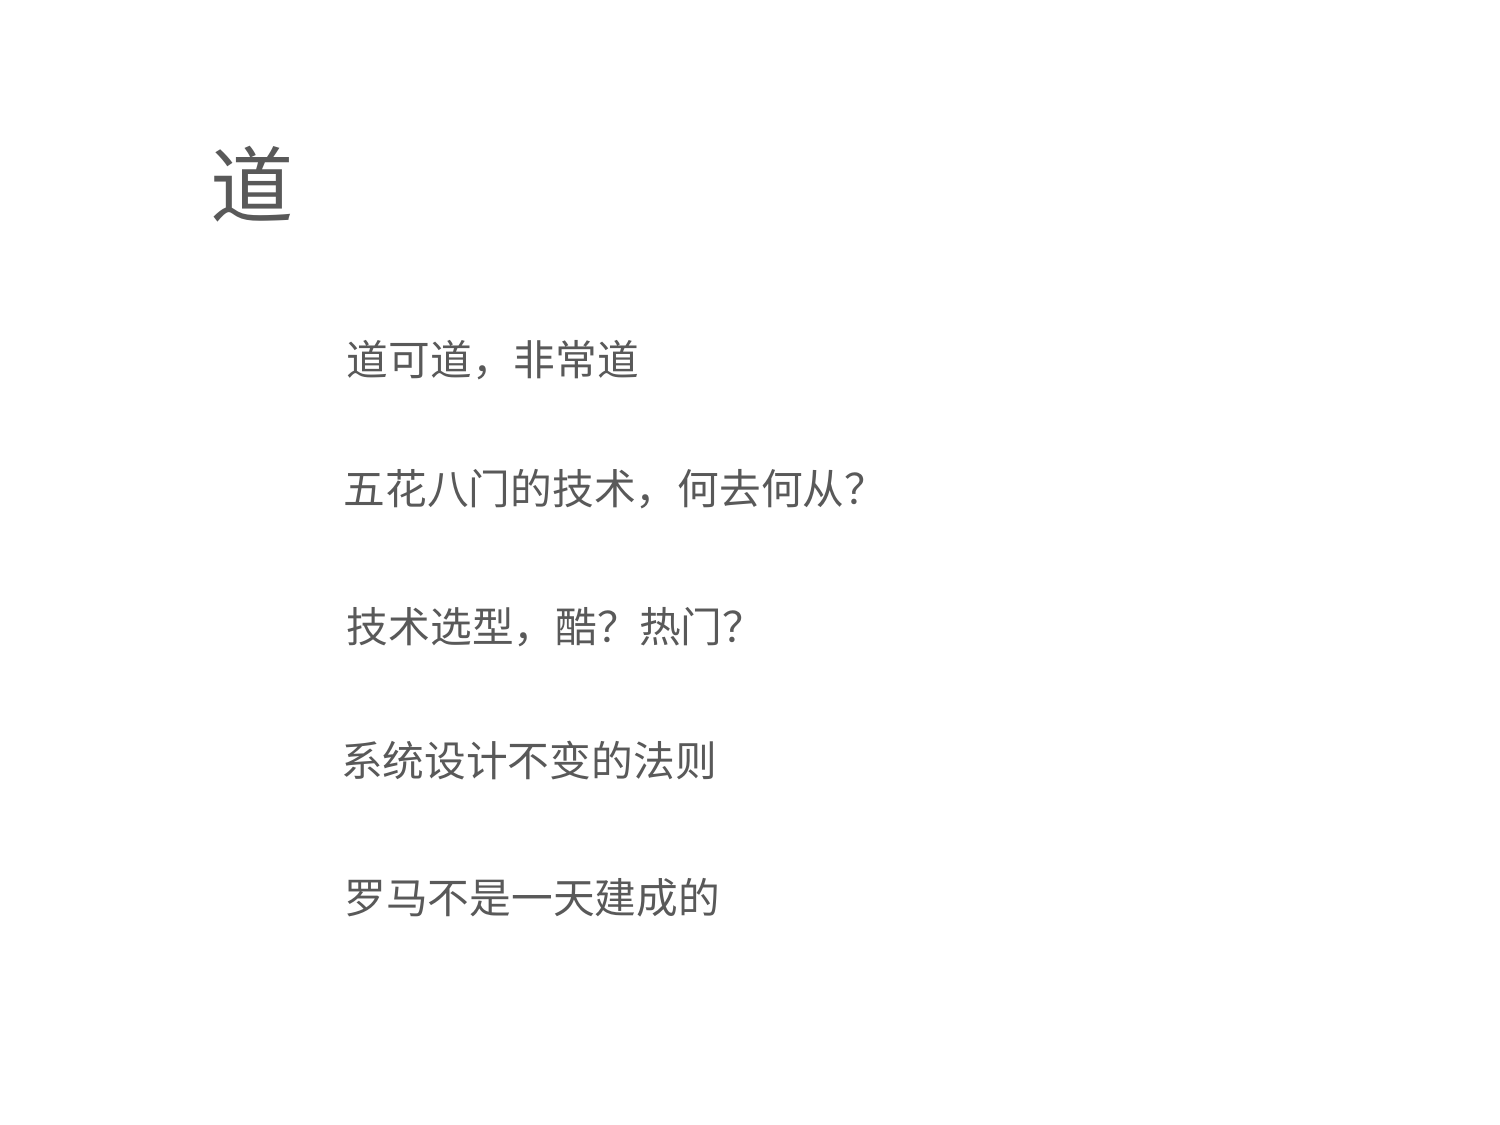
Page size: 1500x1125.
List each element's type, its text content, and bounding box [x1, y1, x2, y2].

text_box 技术选型，酷？热门？ [332, 593, 780, 658]
text_box 罗马不是一天建成的 [329, 864, 736, 930]
text_box 道可道，非常道 [332, 326, 655, 392]
text_box 系统设计不变的法则 [326, 727, 732, 793]
text_box 道 [195, 125, 309, 241]
text_box 五花八门的技术，何去何从？ [328, 456, 902, 521]
